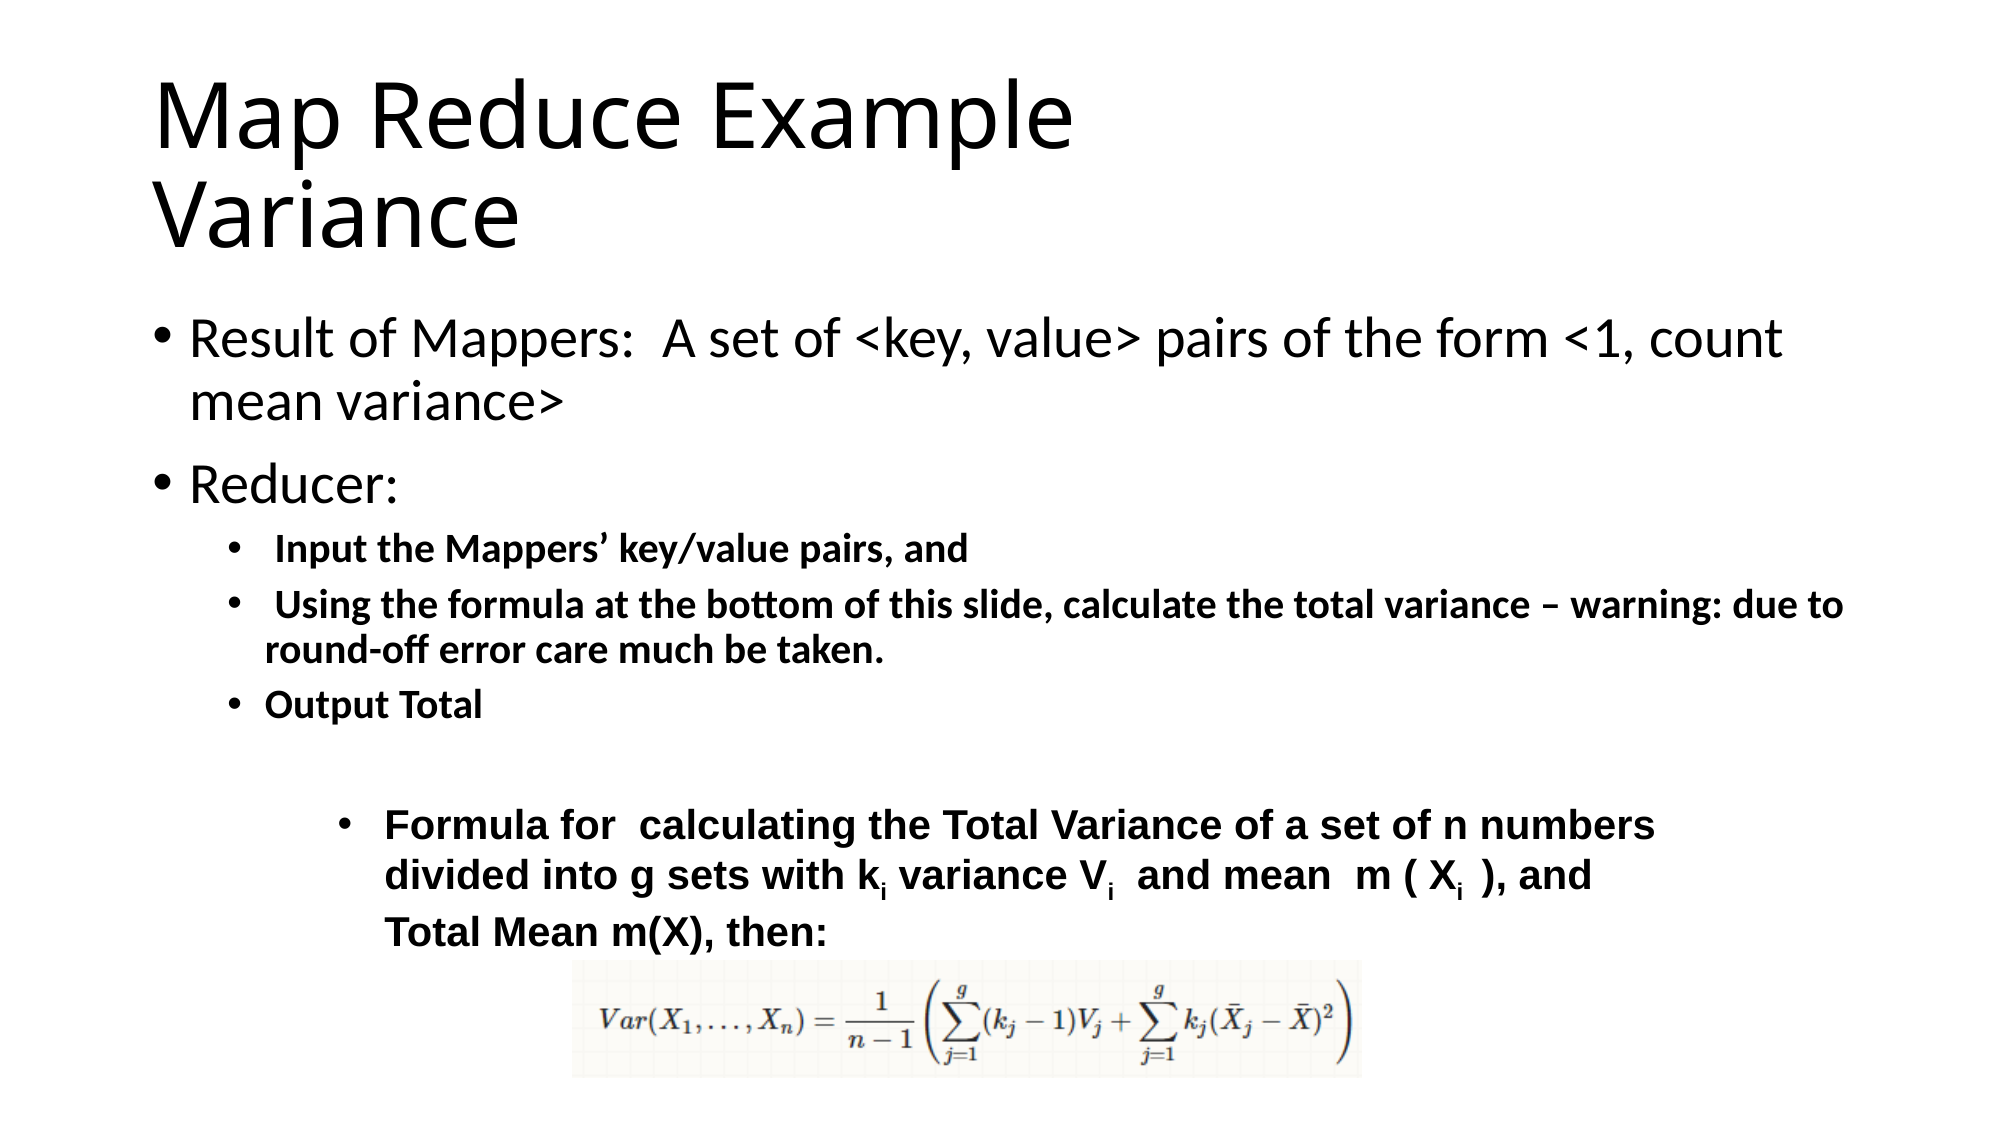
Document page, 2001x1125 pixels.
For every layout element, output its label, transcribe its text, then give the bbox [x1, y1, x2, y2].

text_box Formula for calculating the Total Variance of a set of n numbers divided into g sets with ki variance Vi and mean m ( Xi ), and Total Mean m(X), then: [322, 790, 1673, 1070]
picture [572, 960, 1362, 1079]
title Map Reduce Example Variance [137, 59, 1863, 278]
list Result of Mappers: A set of <key, value> pairs of the form <1, count mean variance> Reducer: Input the Mappers’ key/value pairs, and Using the formula at the bottom of this slide, calculate the total variance – warning: due to round-off error care much be taken. Output Total [137, 299, 1863, 1014]
